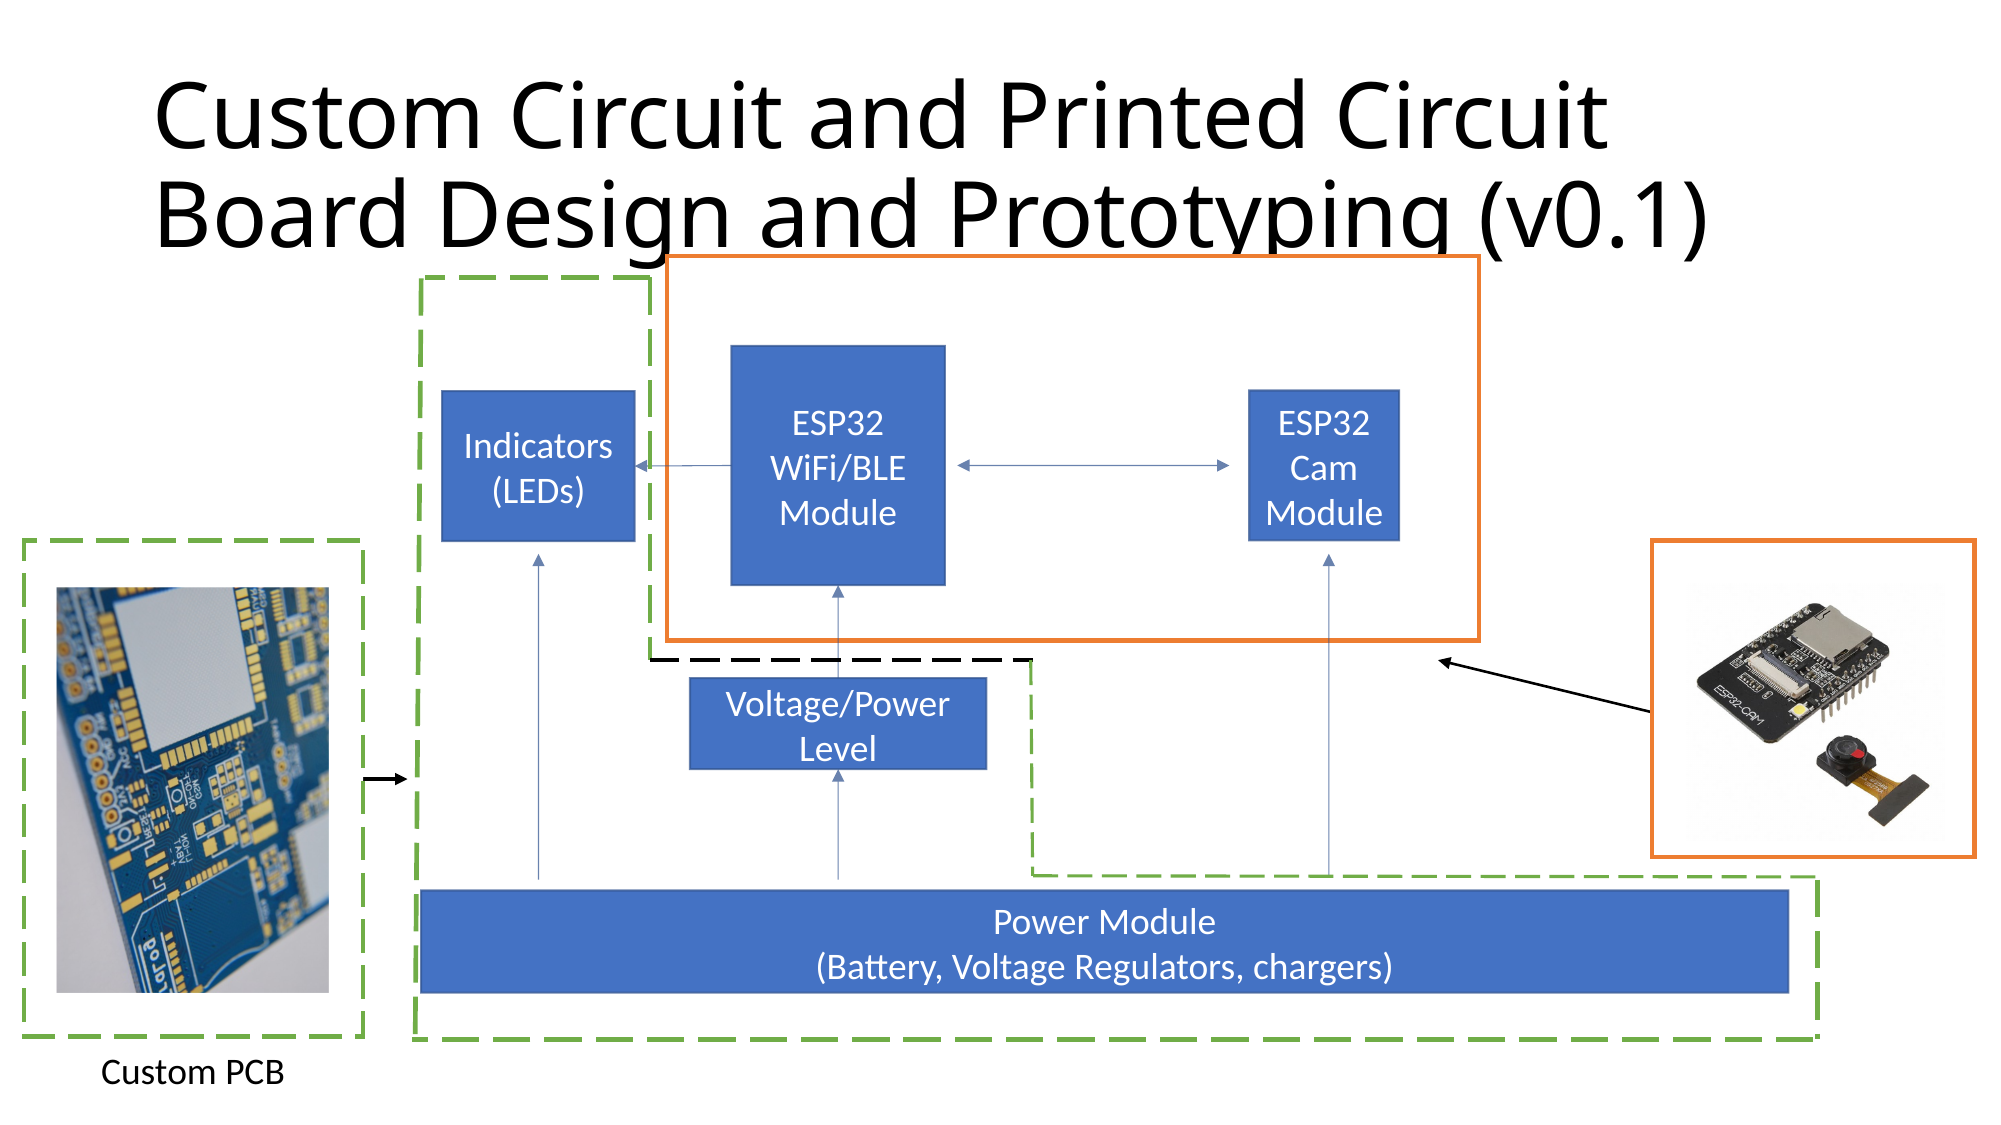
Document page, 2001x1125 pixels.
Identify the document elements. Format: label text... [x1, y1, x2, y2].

text_box [23, 539, 364, 654]
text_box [1438, 660, 1652, 713]
title Custom Circuit and Printed Circuit Board Design and Prototyping (v0.1) [137, 59, 1863, 278]
text_box [666, 255, 1480, 345]
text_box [415, 278, 422, 1037]
picture [1686, 583, 1945, 841]
picture [0, 588, 395, 992]
text_box [23, 926, 364, 1038]
text_box Custom PCB [86, 1039, 301, 1100]
text_box [1789, 539, 1976, 858]
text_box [422, 345, 1789, 993]
